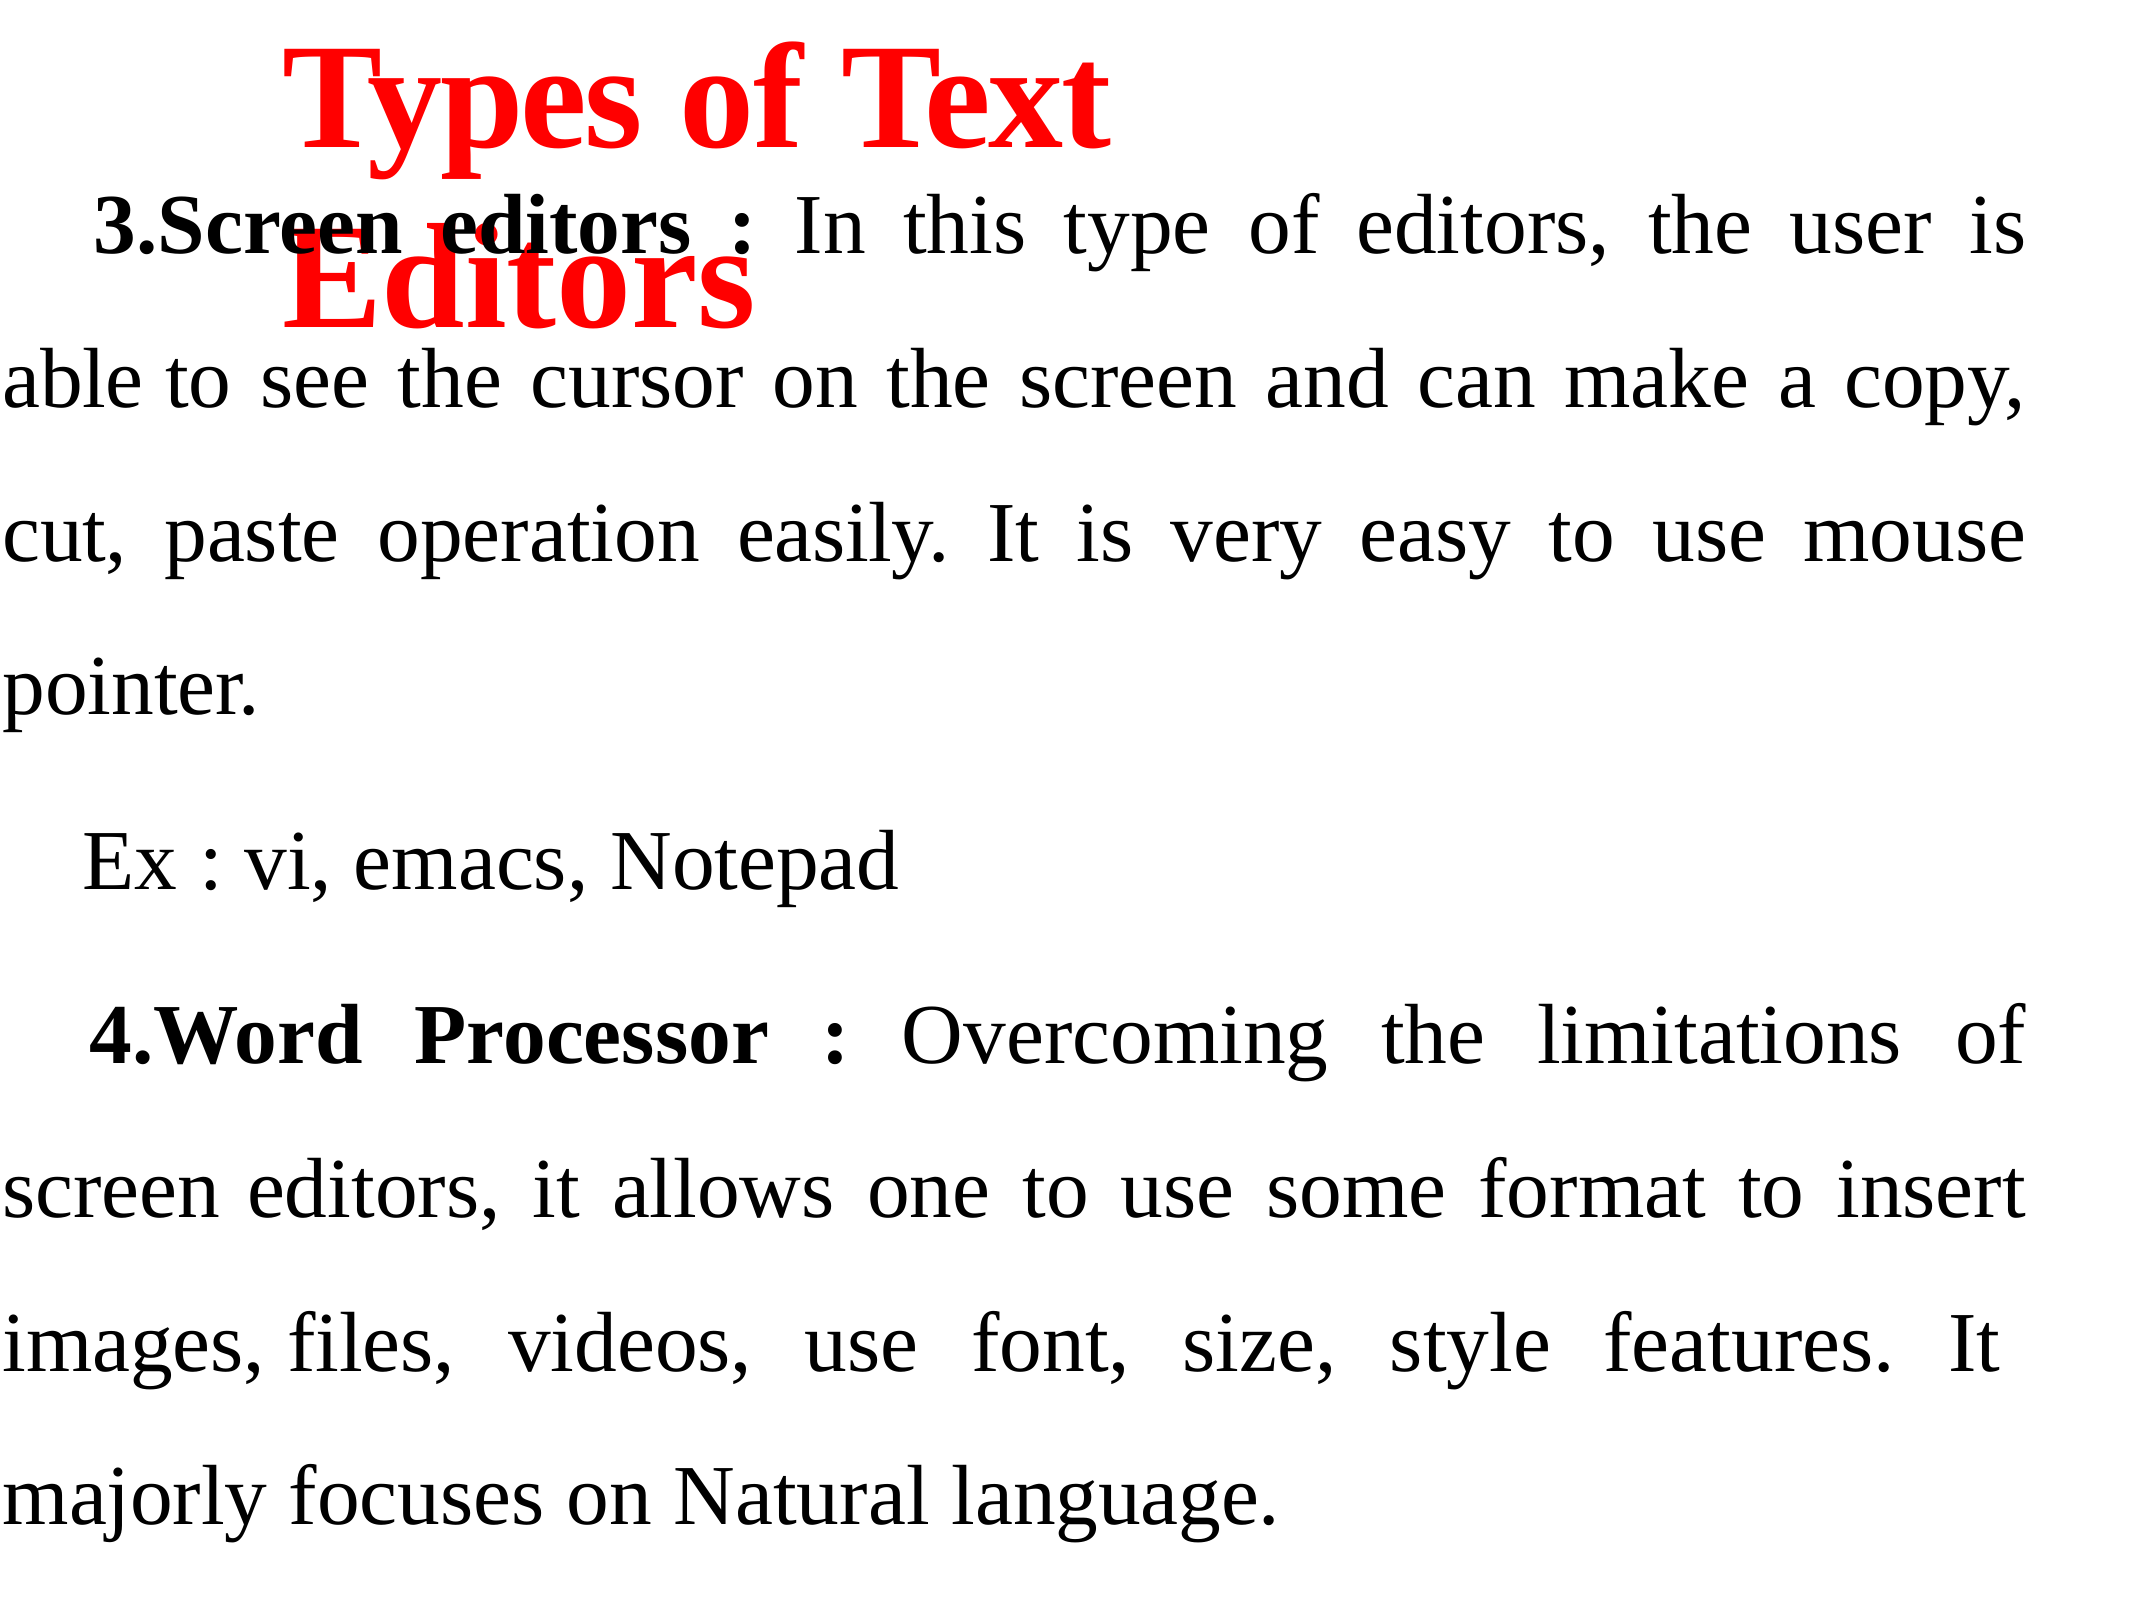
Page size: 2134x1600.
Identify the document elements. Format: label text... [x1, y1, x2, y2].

text_box Screen editors : In this type of editors, the user is able to see the cursor on the screen and can make a copy, cut, paste operation easily. It is very easy to use mouse pointer. Ex : vi, emacs, Notepad Word Processor : Overcoming the limitations of screen editors, it allows one to use some format to insert images, files, videos, use font, size, style features. It majorly focuses on Natural language. [0, 115, 2028, 1542]
title Types of Text Editors [280, 0, 1622, 115]
